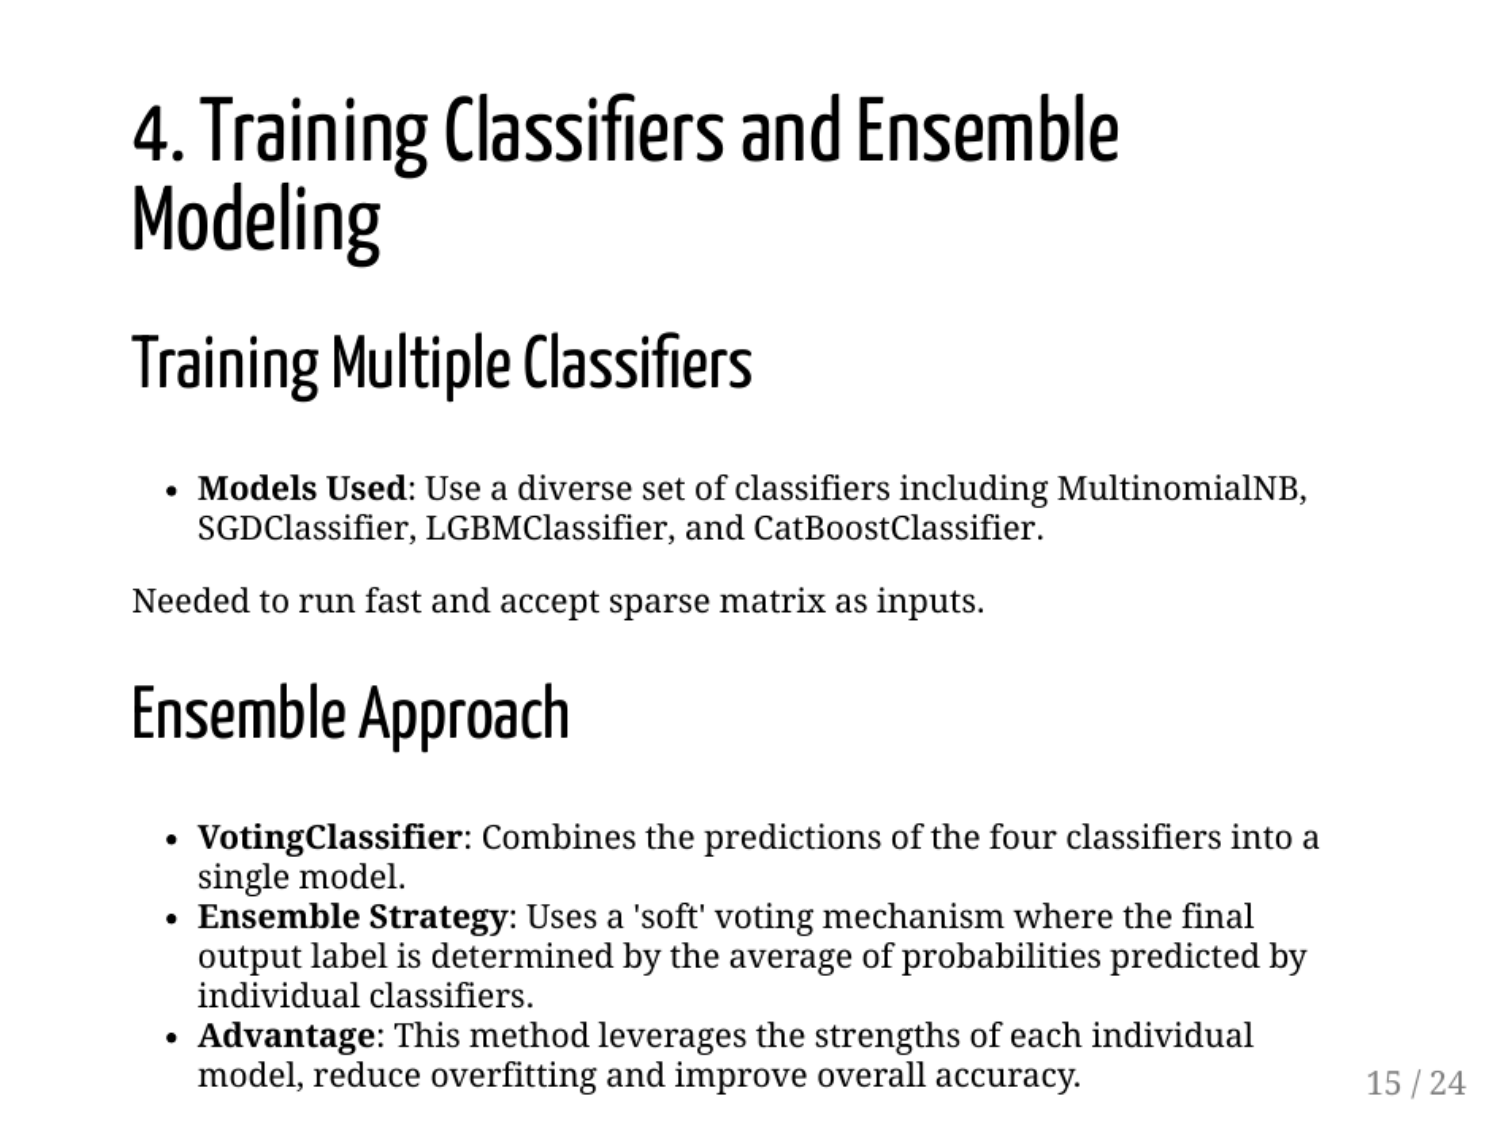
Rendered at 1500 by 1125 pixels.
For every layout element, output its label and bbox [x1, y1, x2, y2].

list [0, 0, 1500, 1125]
